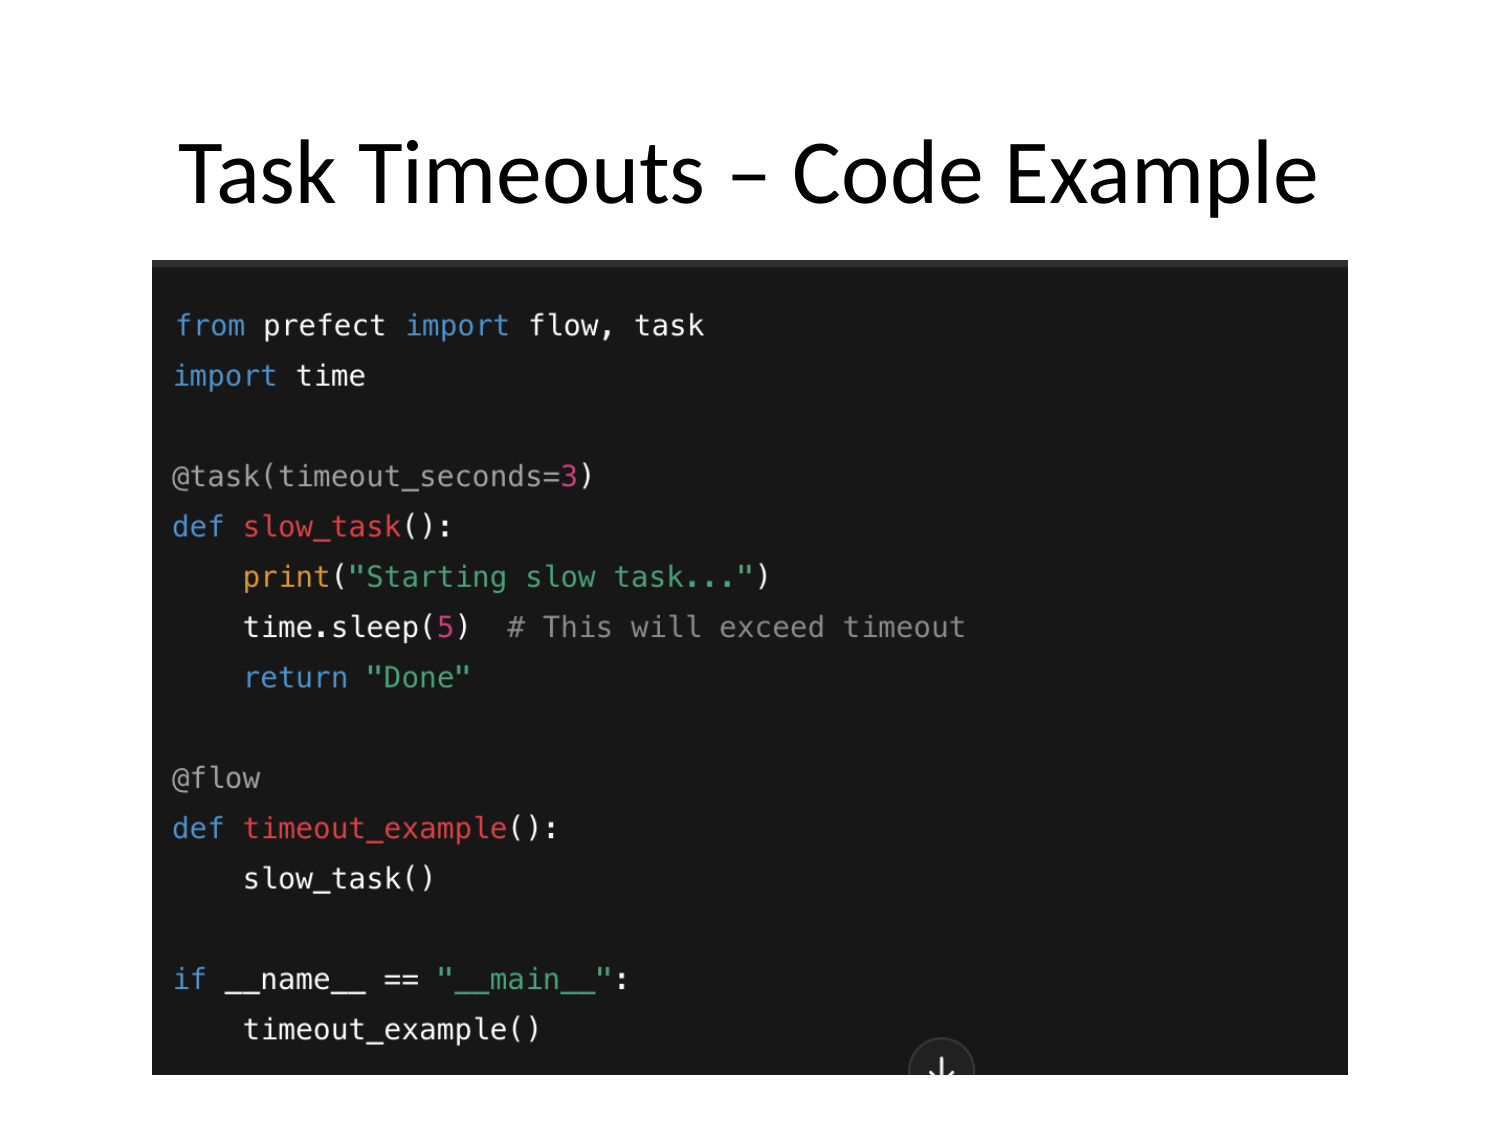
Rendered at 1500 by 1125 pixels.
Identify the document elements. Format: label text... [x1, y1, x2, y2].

title Task Timeouts – Code Example [75, 73, 1425, 261]
picture [152, 260, 1348, 1076]
